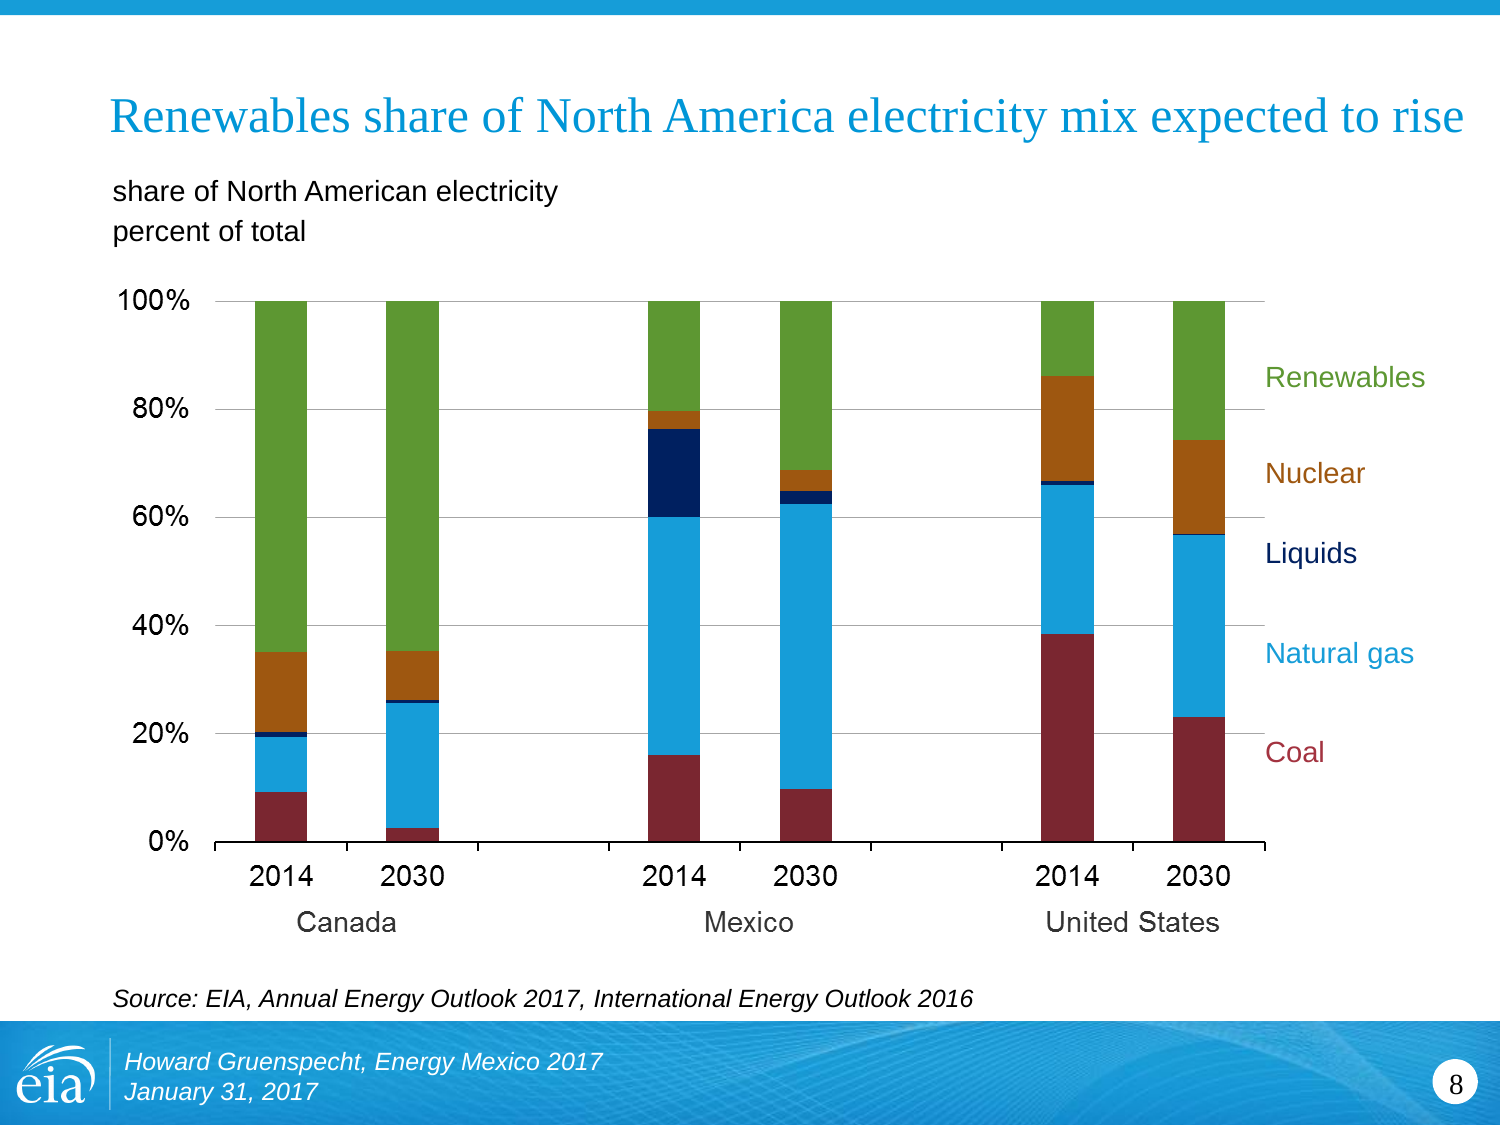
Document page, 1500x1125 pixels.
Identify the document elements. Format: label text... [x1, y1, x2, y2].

footer Howard Gruenspecht, Energy Mexico 2017 January 31, 2017 [109, 1048, 736, 1114]
picture [0, 1021, 1500, 1125]
list share of North American electricity percent of total [112, 164, 770, 255]
list Source: EIA, Annual Energy Outlook 2017, International Energy Outlook 2016 [112, 976, 1425, 1020]
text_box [112, 270, 1426, 970]
slide_number 8 [1425, 1053, 1488, 1113]
title Renewables share of North America electricity mix expected to rise [109, 0, 1467, 150]
